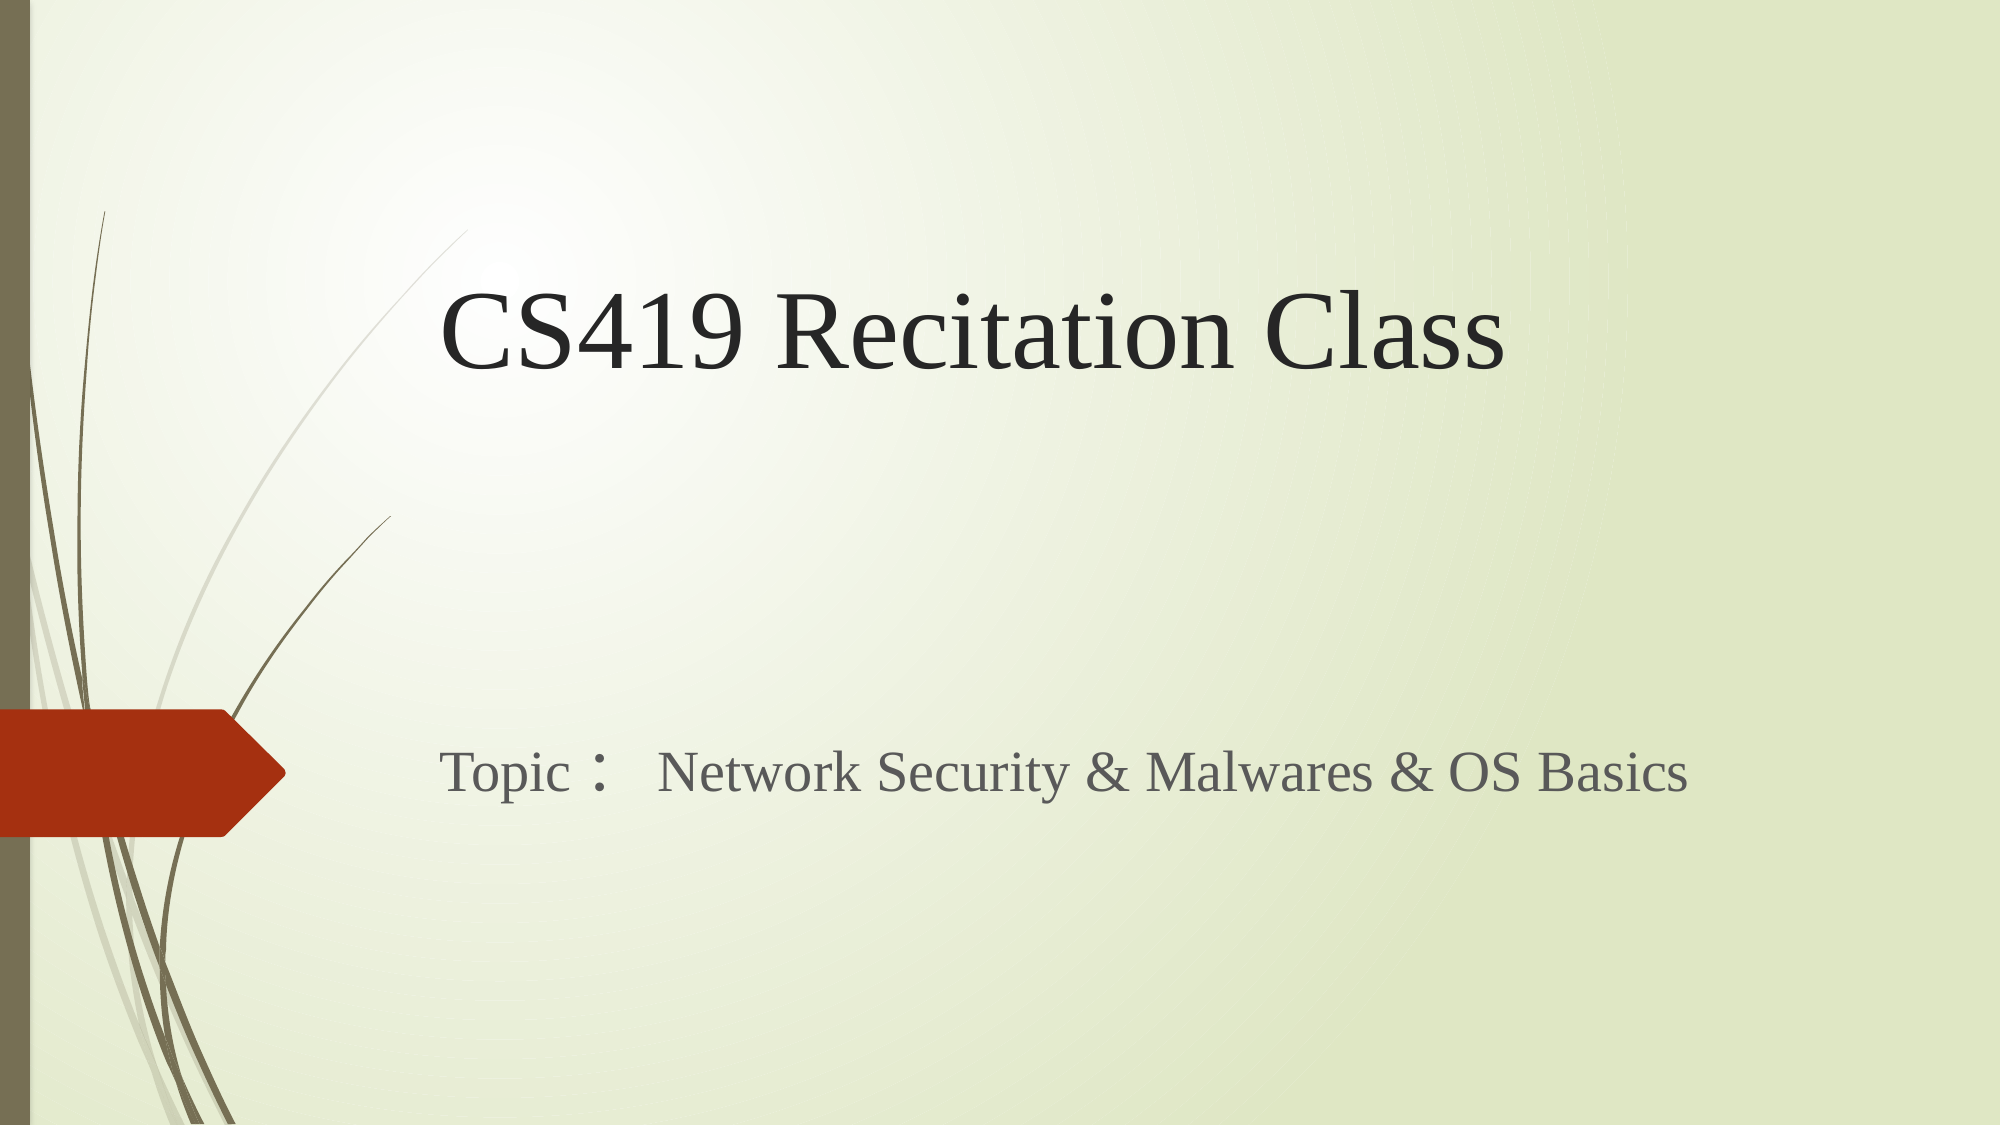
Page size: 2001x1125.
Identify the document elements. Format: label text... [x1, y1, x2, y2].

subtitle Topic：Network Security & Malwares & OS Basics [424, 725, 1888, 911]
title CS419 Recitation Class [424, 27, 1888, 400]
